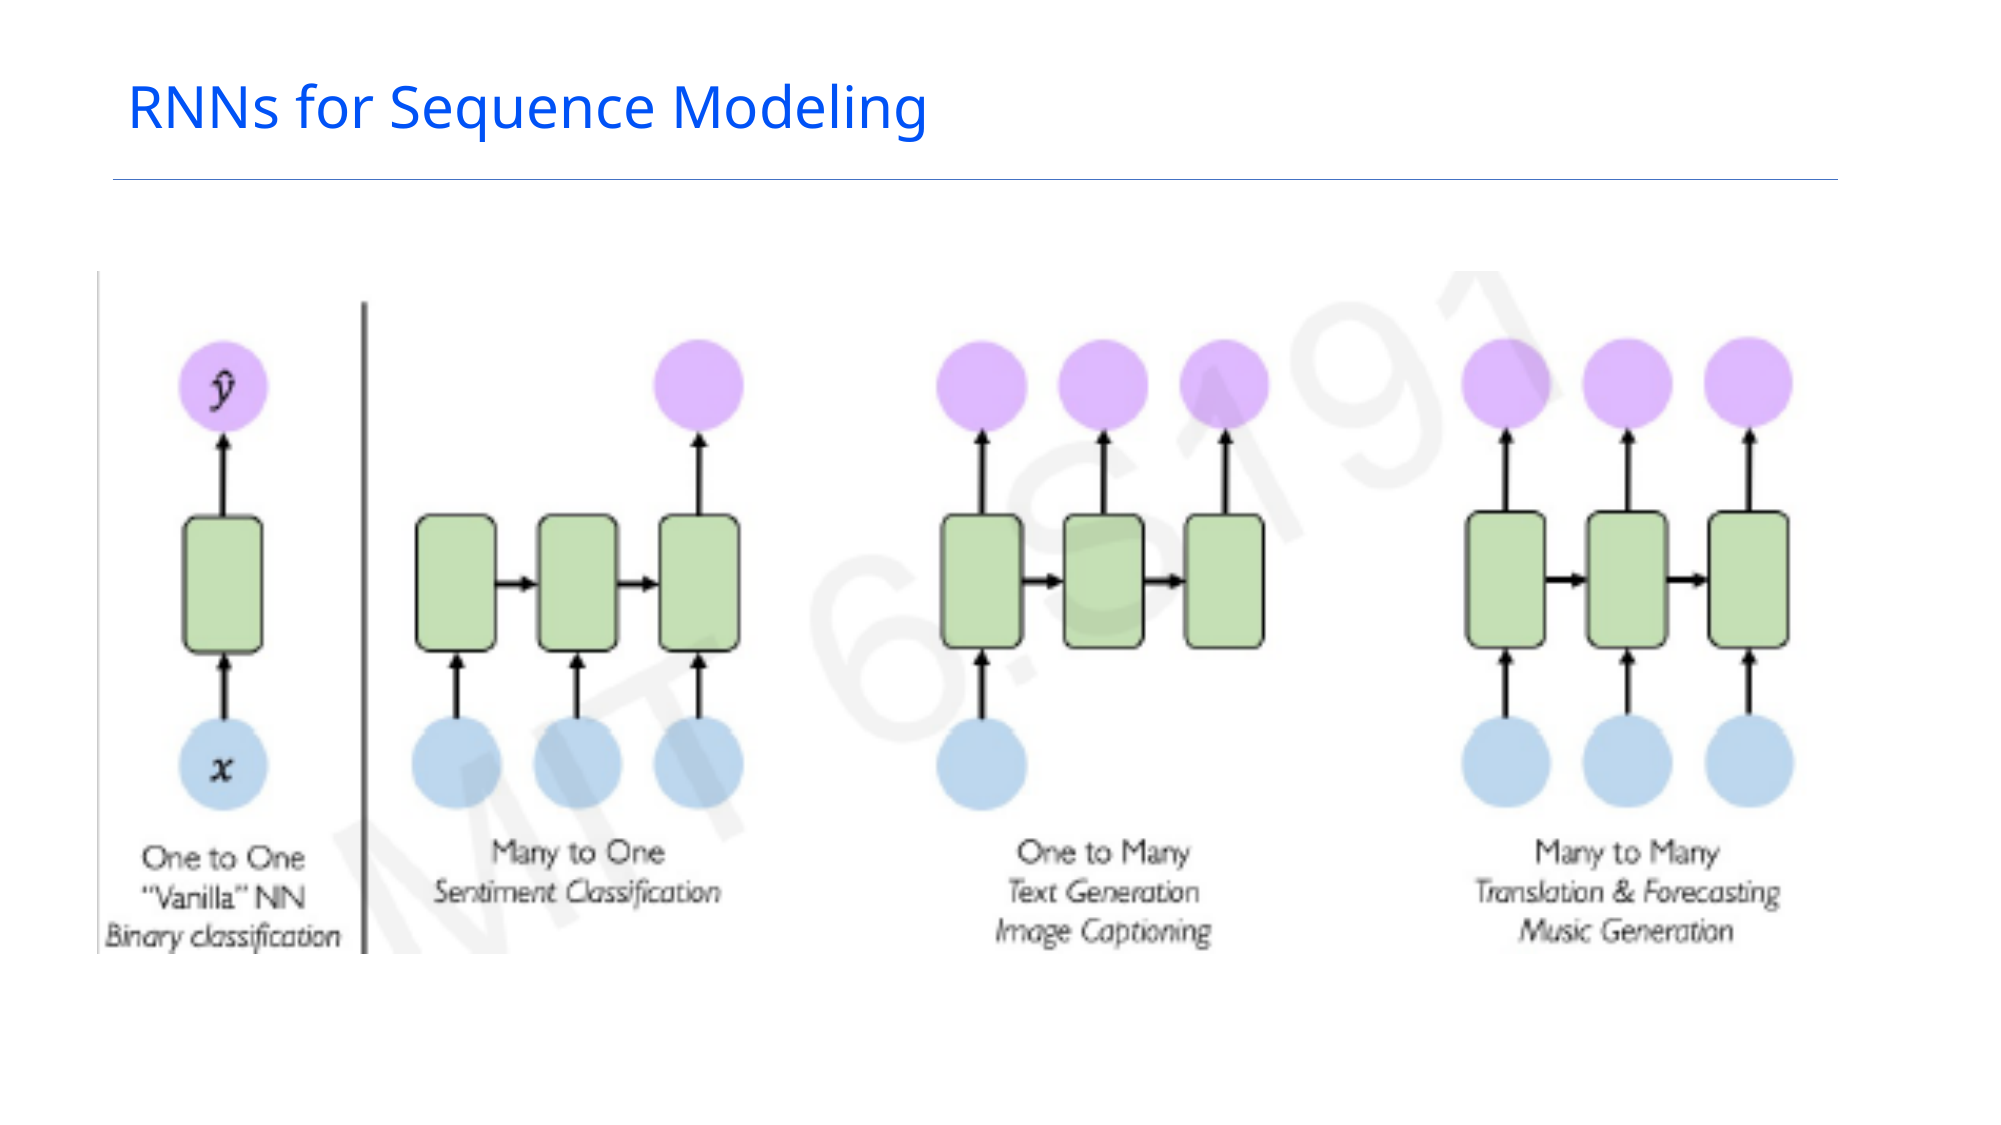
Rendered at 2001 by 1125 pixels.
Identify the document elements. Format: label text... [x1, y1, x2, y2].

picture [97, 271, 1838, 954]
title RNNs for Sequence Modeling [112, 61, 1838, 158]
